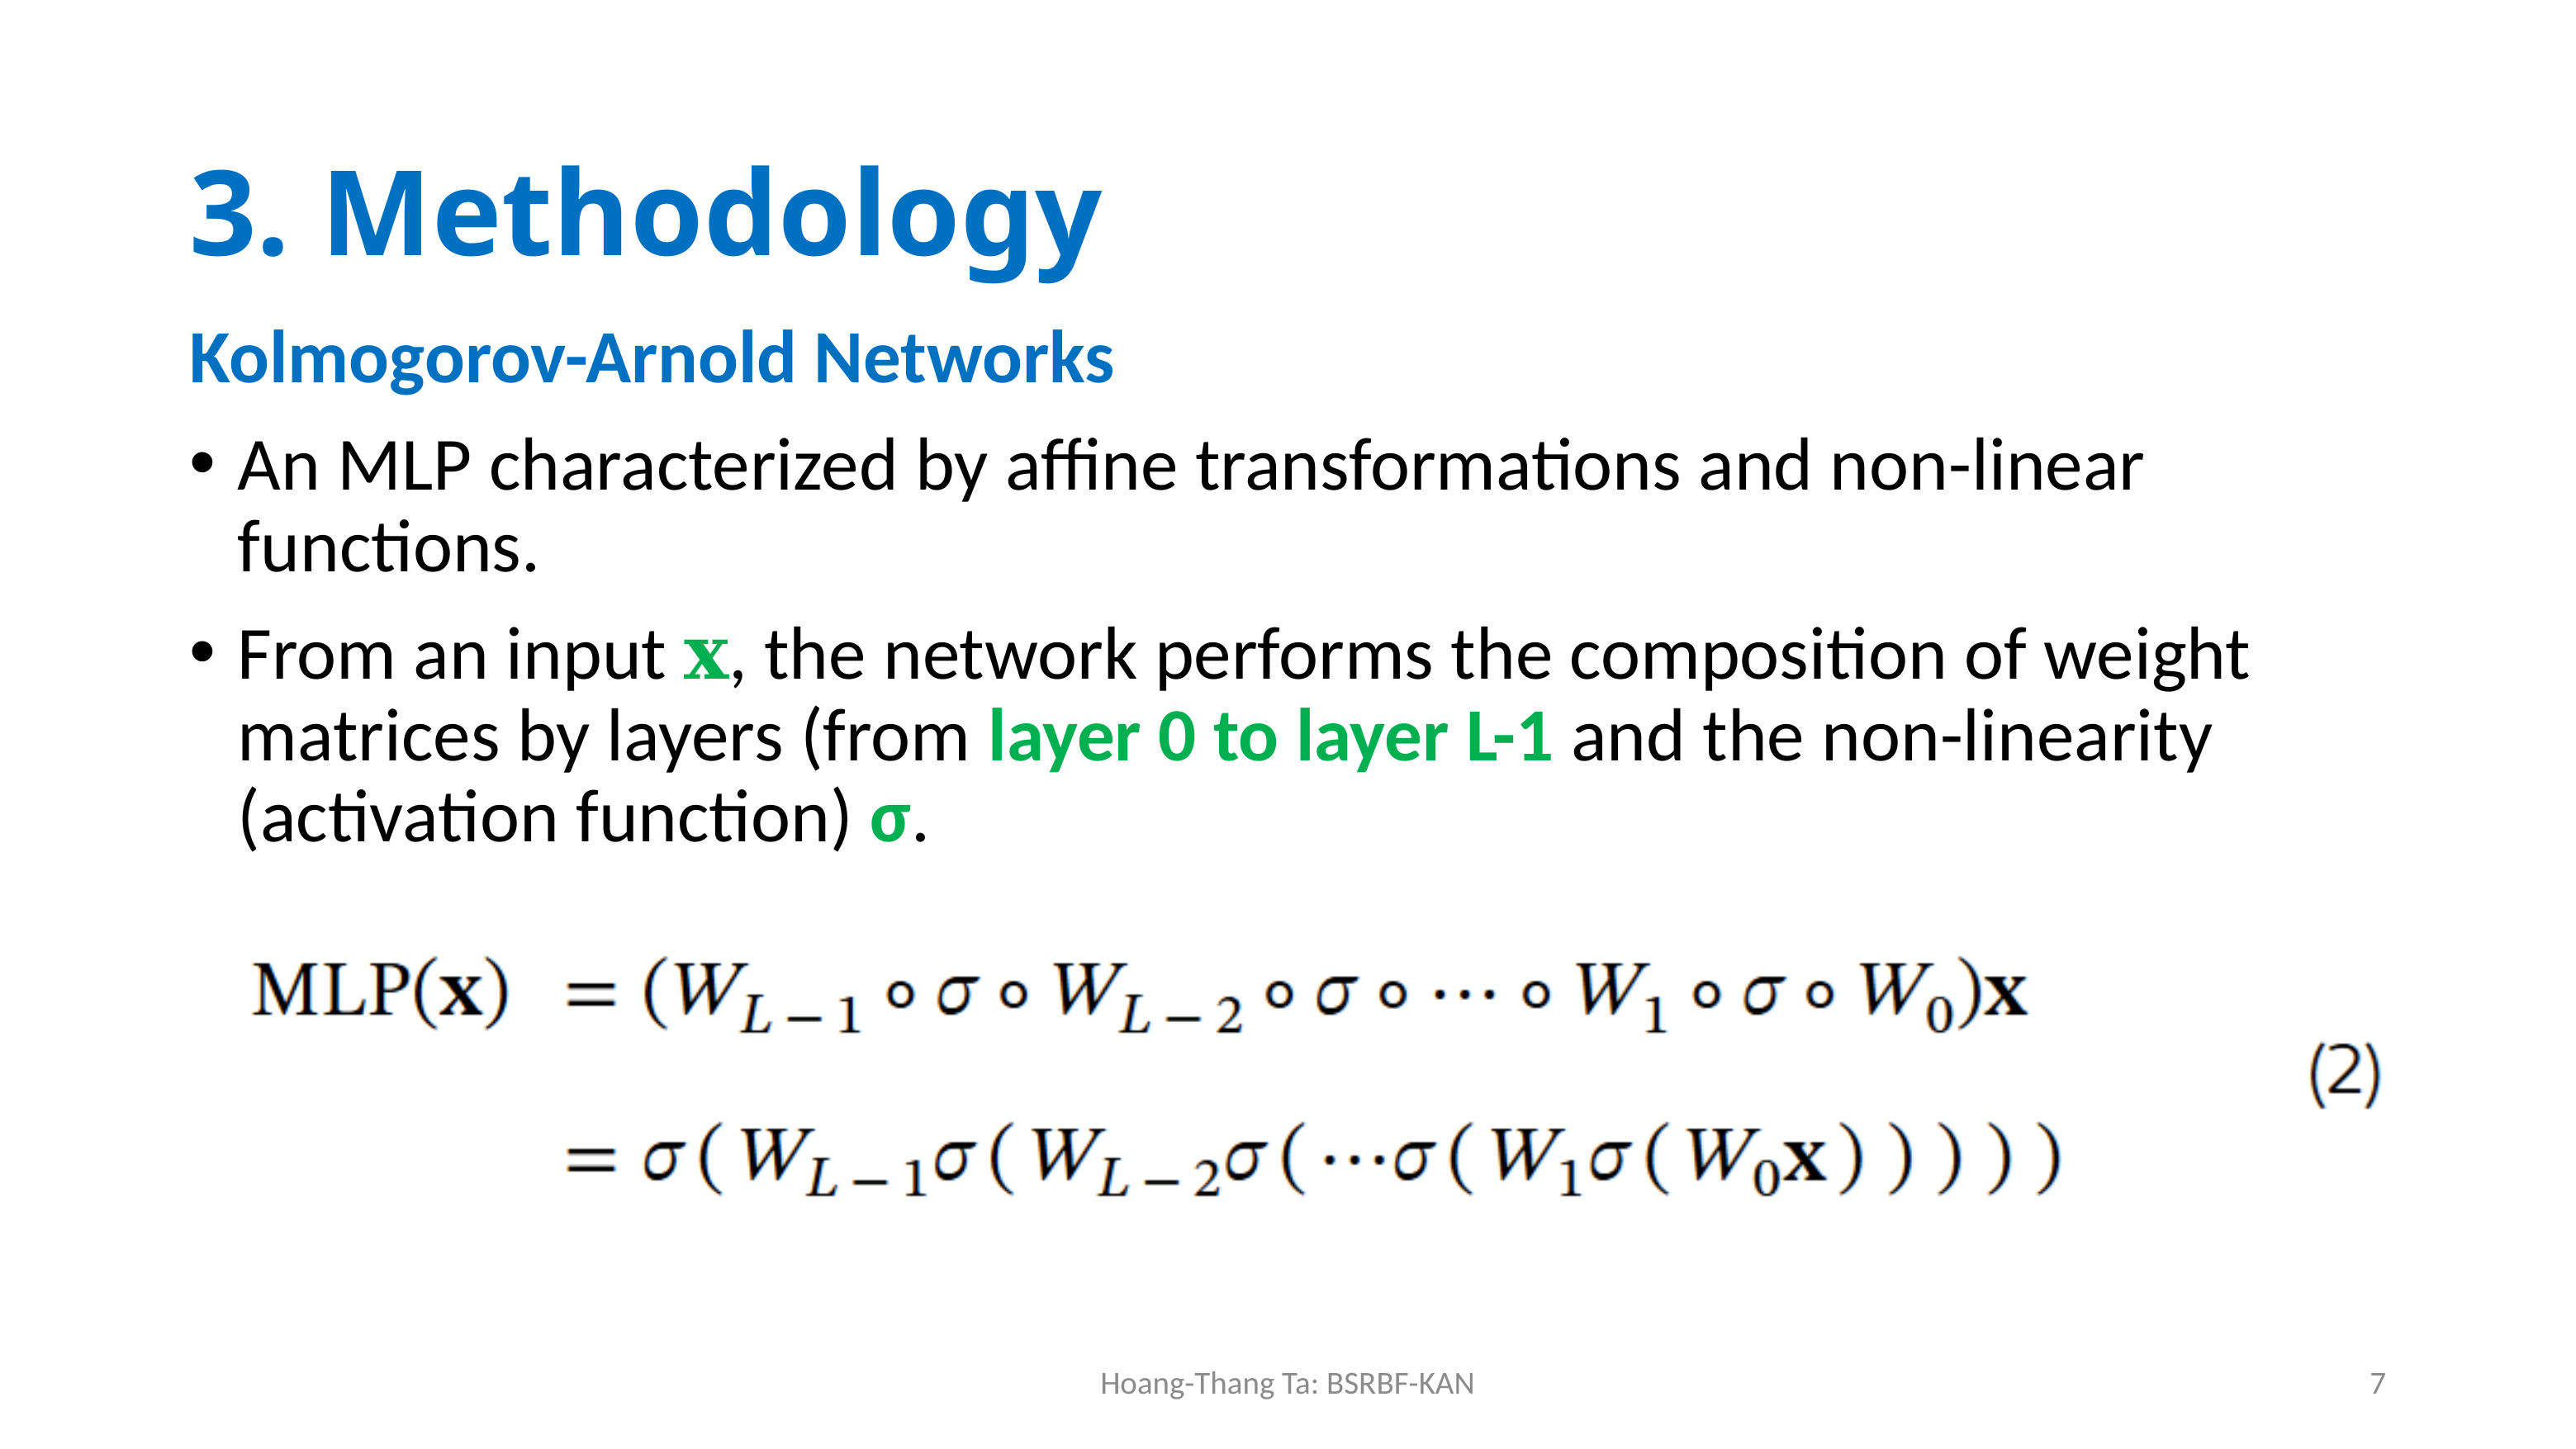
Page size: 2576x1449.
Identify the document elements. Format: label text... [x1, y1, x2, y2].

picture [237, 899, 2394, 1268]
list Kolmogorov-Arnold Networks An MLP characterized by affine transformations and non-linear functions. From an input 𝐱, the network performs the composition of weight matrices by layers (from layer 0 to layer L-1 and the non-linearity (activation function) σ. [177, 311, 2399, 1305]
title 3. Methodology [177, 77, 2399, 311]
slide_number 7 [1819, 1342, 2399, 1420]
footer Hoang-Thang Ta: BSRBF-KAN [852, 1342, 1723, 1420]
